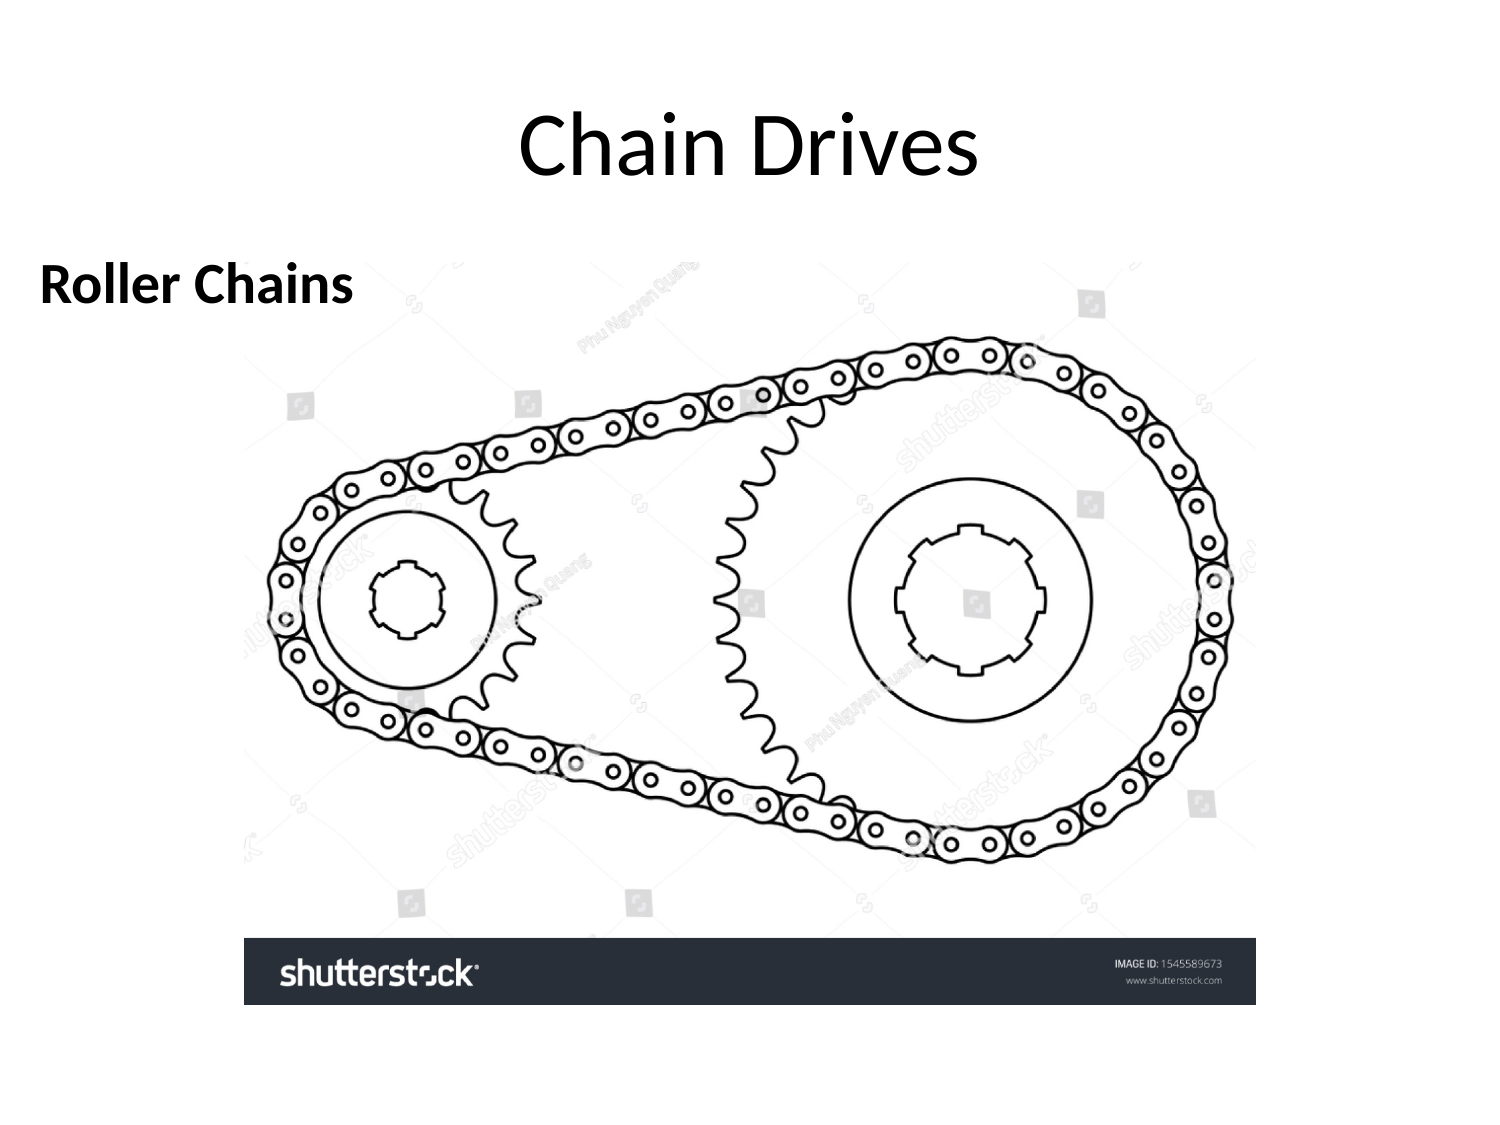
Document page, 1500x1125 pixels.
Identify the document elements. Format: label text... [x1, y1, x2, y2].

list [243, 262, 1256, 1006]
title Chain Drives [75, 45, 1425, 233]
text_box Roller Chains [24, 237, 550, 323]
